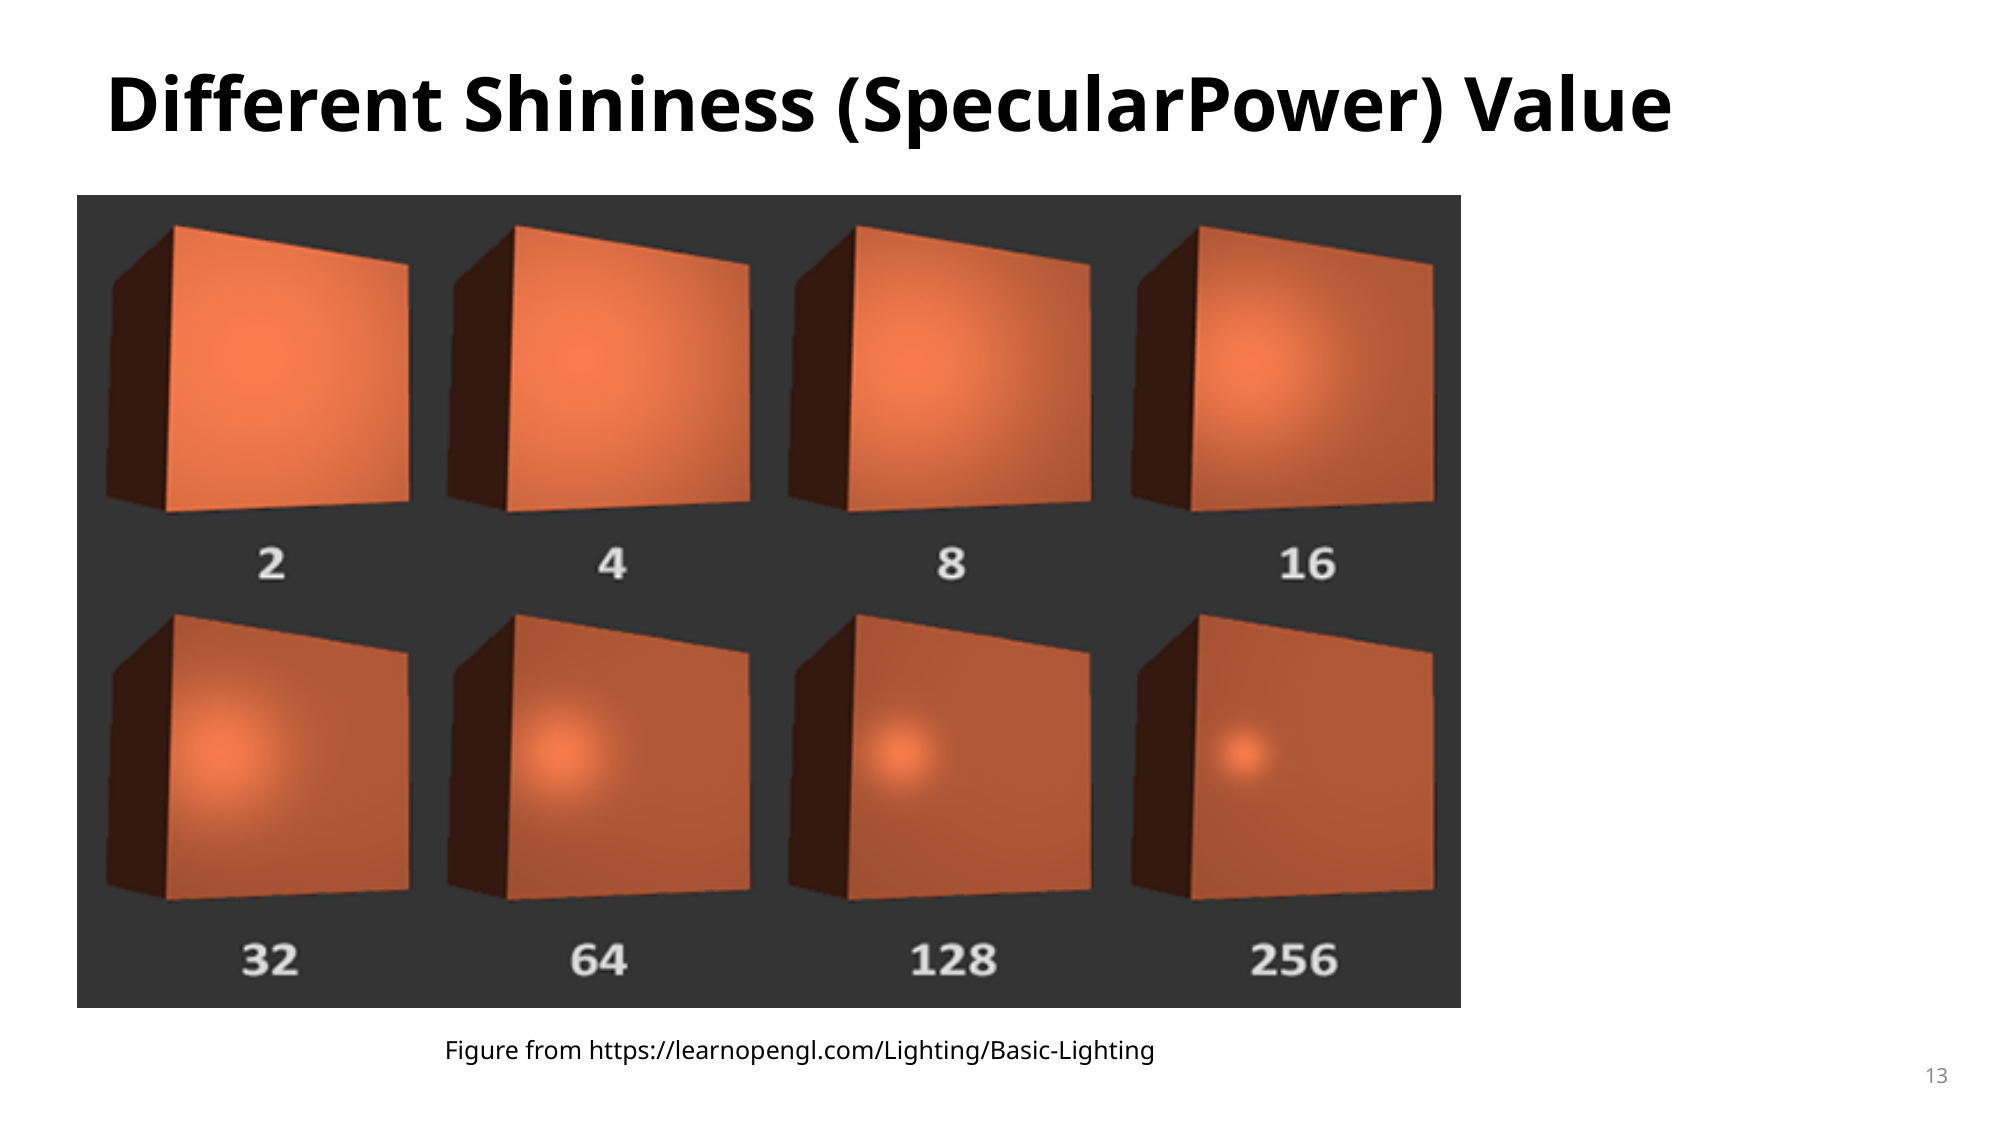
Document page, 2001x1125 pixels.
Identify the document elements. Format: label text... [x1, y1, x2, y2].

slide_number 13 [1901, 1046, 1964, 1107]
title Different Shininess (SpecularPower) Value [90, 42, 1902, 161]
picture [77, 195, 1461, 1008]
text_box Figure from https://learnopengl.com/Lighting/Basic-Lighting [429, 1027, 1172, 1072]
